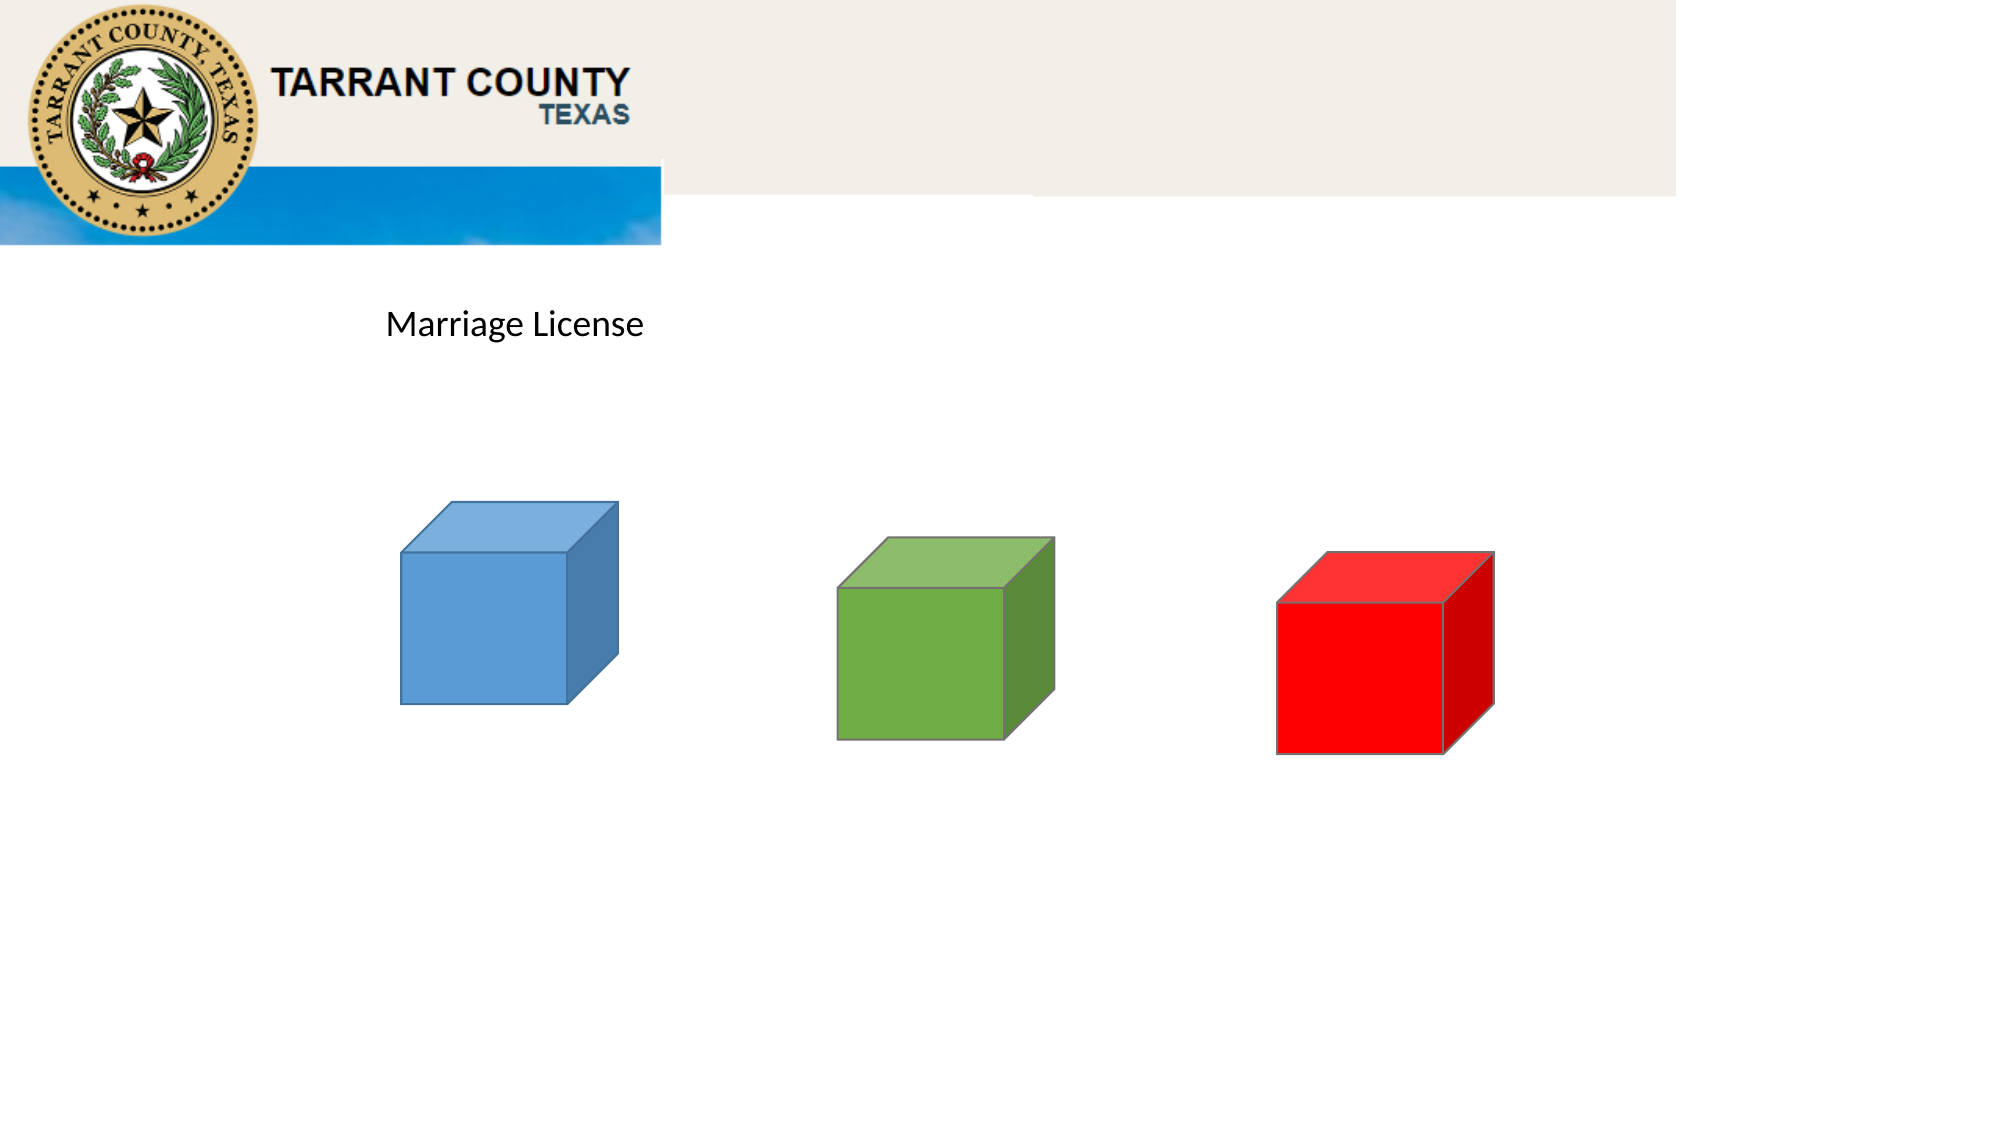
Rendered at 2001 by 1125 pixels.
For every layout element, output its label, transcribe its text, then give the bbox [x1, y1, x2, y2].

text_box [400, 500, 619, 706]
picture [0, 0, 1676, 294]
text_box [836, 536, 1056, 741]
text_box [1276, 551, 1495, 756]
text_box Marriage License [370, 291, 1840, 352]
